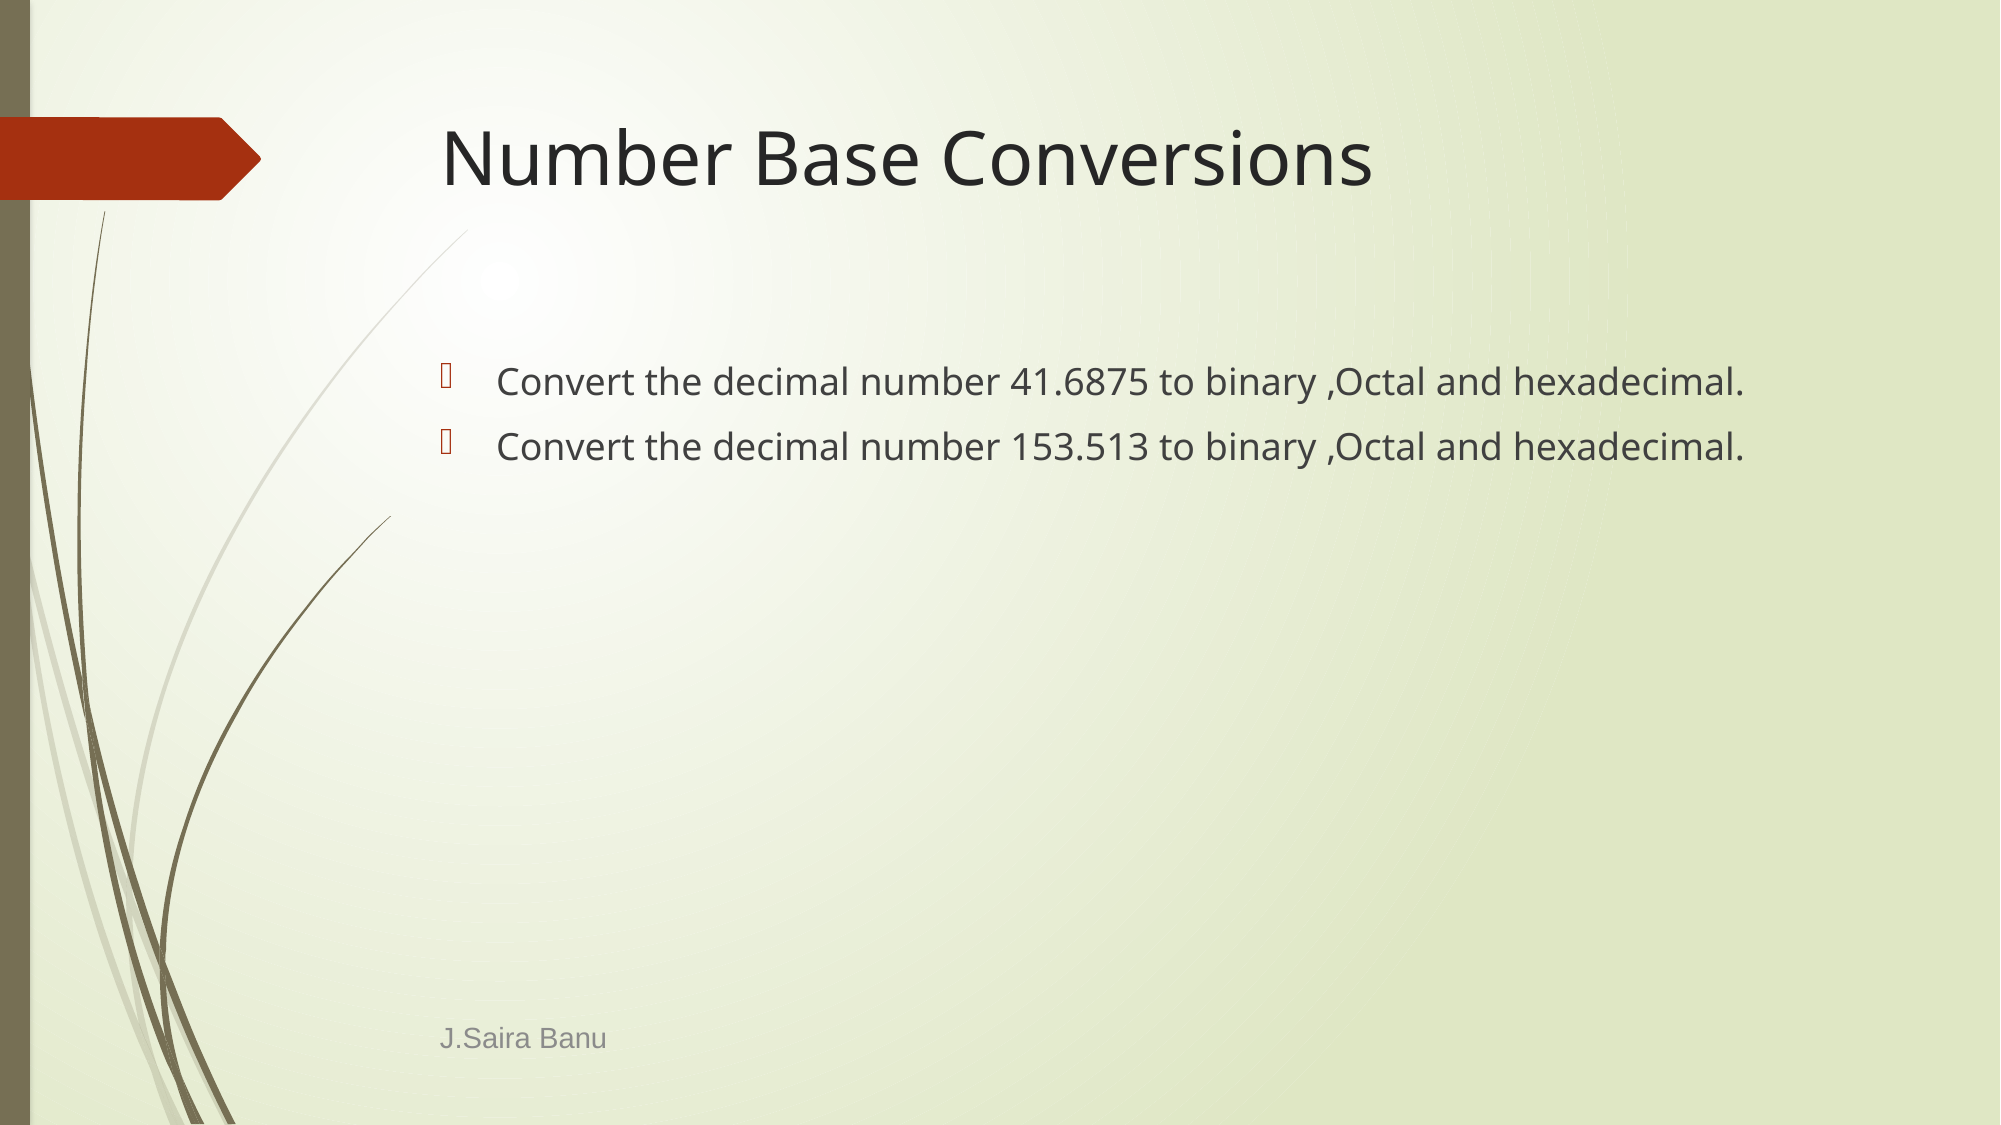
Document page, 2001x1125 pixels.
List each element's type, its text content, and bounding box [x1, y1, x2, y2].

title Number Base Conversions [425, 102, 1888, 313]
list Convert the decimal number 41.6875 to binary ,Octal and hexadecimal. Convert the decimal number 153.513 to binary ,Octal and hexadecimal. [424, 350, 1888, 970]
footer J.Saira Banu [424, 1006, 1675, 1067]
